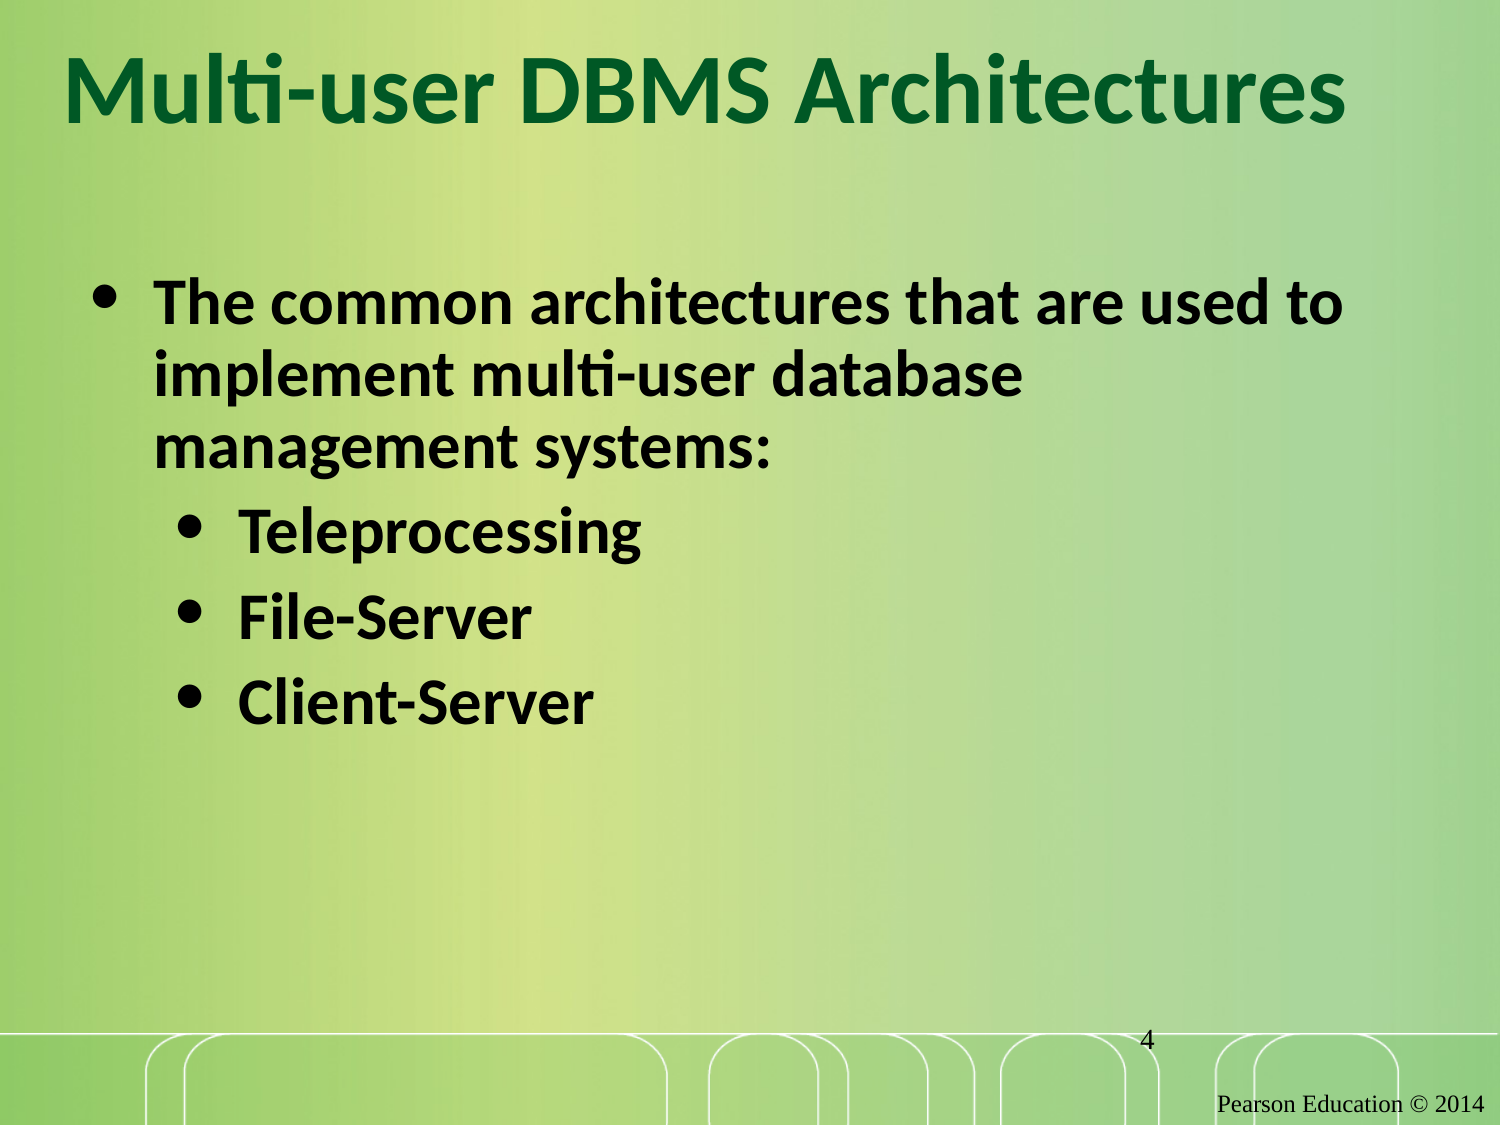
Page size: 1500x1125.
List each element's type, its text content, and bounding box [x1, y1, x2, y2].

text_box ‹#› [1124, 1012, 1438, 1088]
title Multi-user DBMS Architectures [62, 37, 1438, 226]
picture [0, 0, 1500, 1125]
list The common architectures that are used to implement multi-user database management systems: Teleprocessing File-Server Client-Server [88, 267, 1357, 905]
